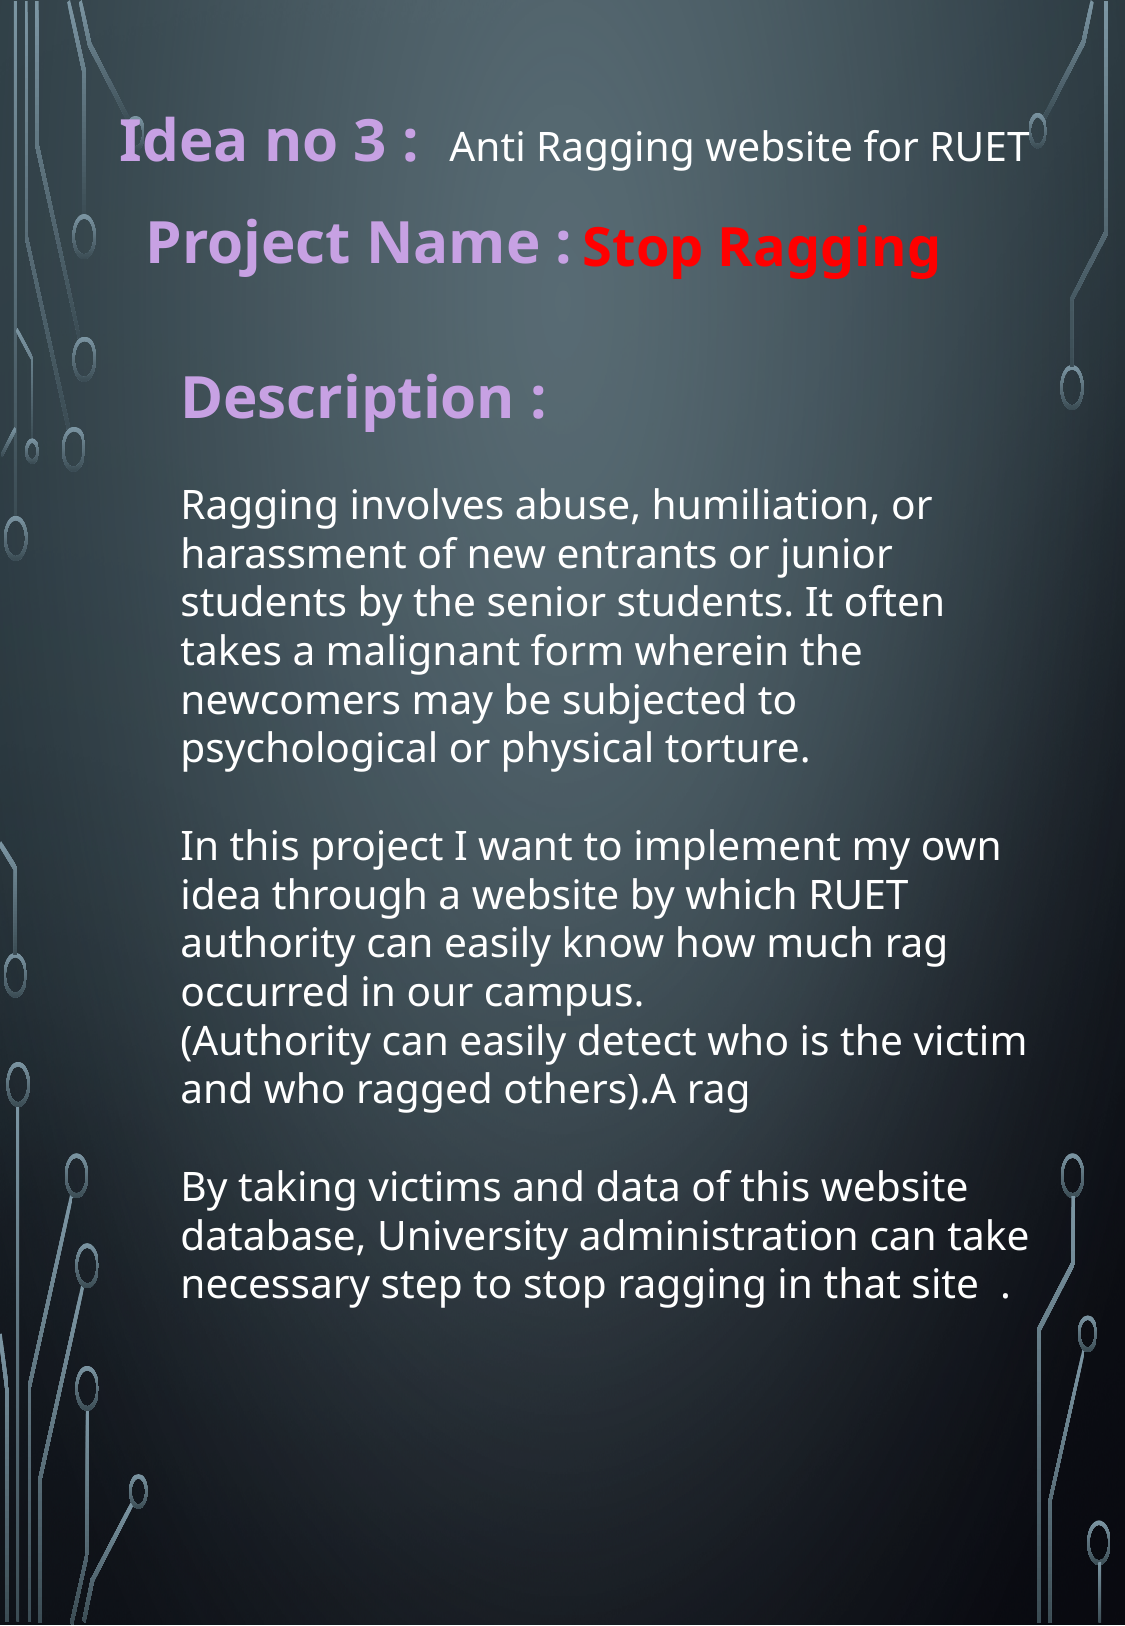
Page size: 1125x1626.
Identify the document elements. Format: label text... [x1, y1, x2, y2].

text_box Project Name : [131, 197, 603, 283]
text_box Description : Ragging involves abuse, humiliation, or harassment of new entrants or junior students by the senior students. It often takes a malignant form wherein the newcomers may be subjected to psychological or physical torture. In this project I want to implement my own idea through a website by which RUET authority can easily know how much rag occurred in our campus. (Authority can easily detect who is the victim and who ragged others).A rag By taking victims and data of this website database, University administration can take necessary step to stop ragging in that site . [165, 352, 1059, 1412]
text_box Stop Ragging [567, 205, 1044, 285]
text_box Idea no 3 : Anti Ragging website for RUET [105, 95, 1046, 181]
